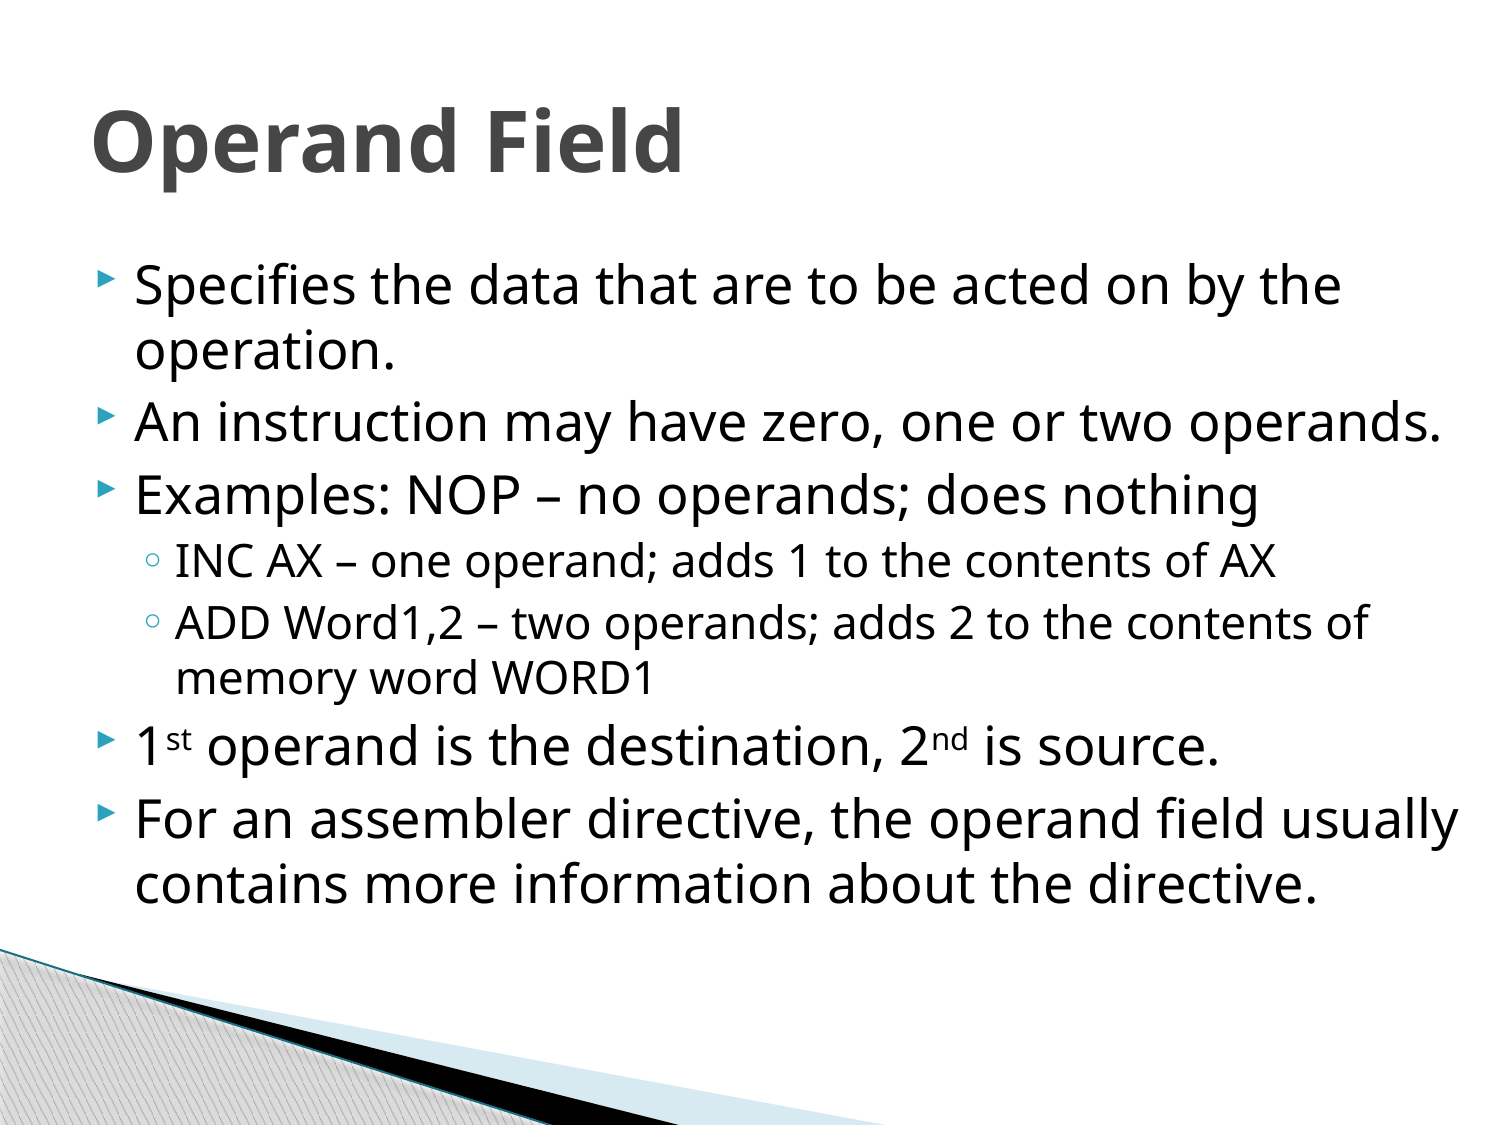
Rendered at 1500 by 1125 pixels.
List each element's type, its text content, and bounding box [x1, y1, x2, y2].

list Specifies the data that are to be acted on by the operation. An instruction may have zero, one or two operands. Examples: NOP – no operands; does nothing INC AX – one operand; adds 1 to the contents of AX ADD Word1,2 – two operands; adds 2 to the contents of memory word WORD1 1st operand is the destination, 2nd is source. For an assembler directive, the operand field usually contains more information about the directive. [62, 243, 1475, 1025]
title Operand Field [75, 45, 1425, 233]
